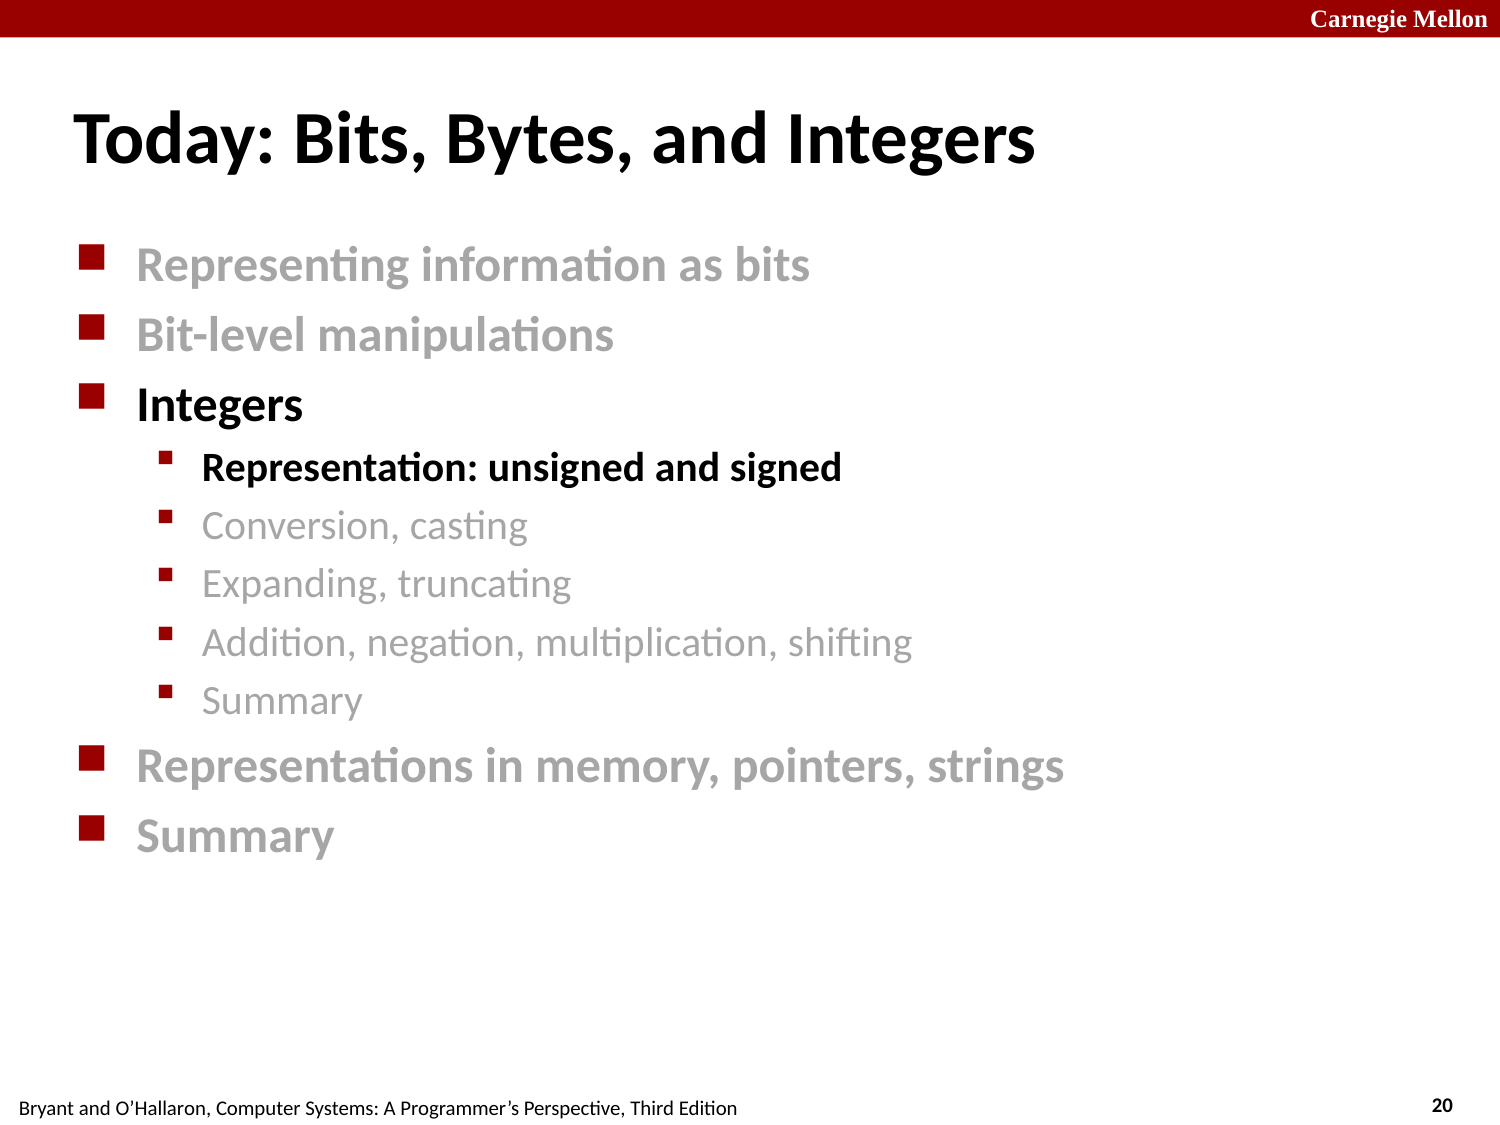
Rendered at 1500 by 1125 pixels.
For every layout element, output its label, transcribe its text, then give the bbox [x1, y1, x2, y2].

title Today: Bits, Bytes, and Integers [58, 71, 1305, 197]
list Representing information as bits Bit-level manipulations Integers Representation: unsigned and signed Conversion, casting Expanding, truncating Addition, negation, multiplication, shifting Summary Representations in memory, pointers, strings Summary [64, 223, 1361, 1040]
